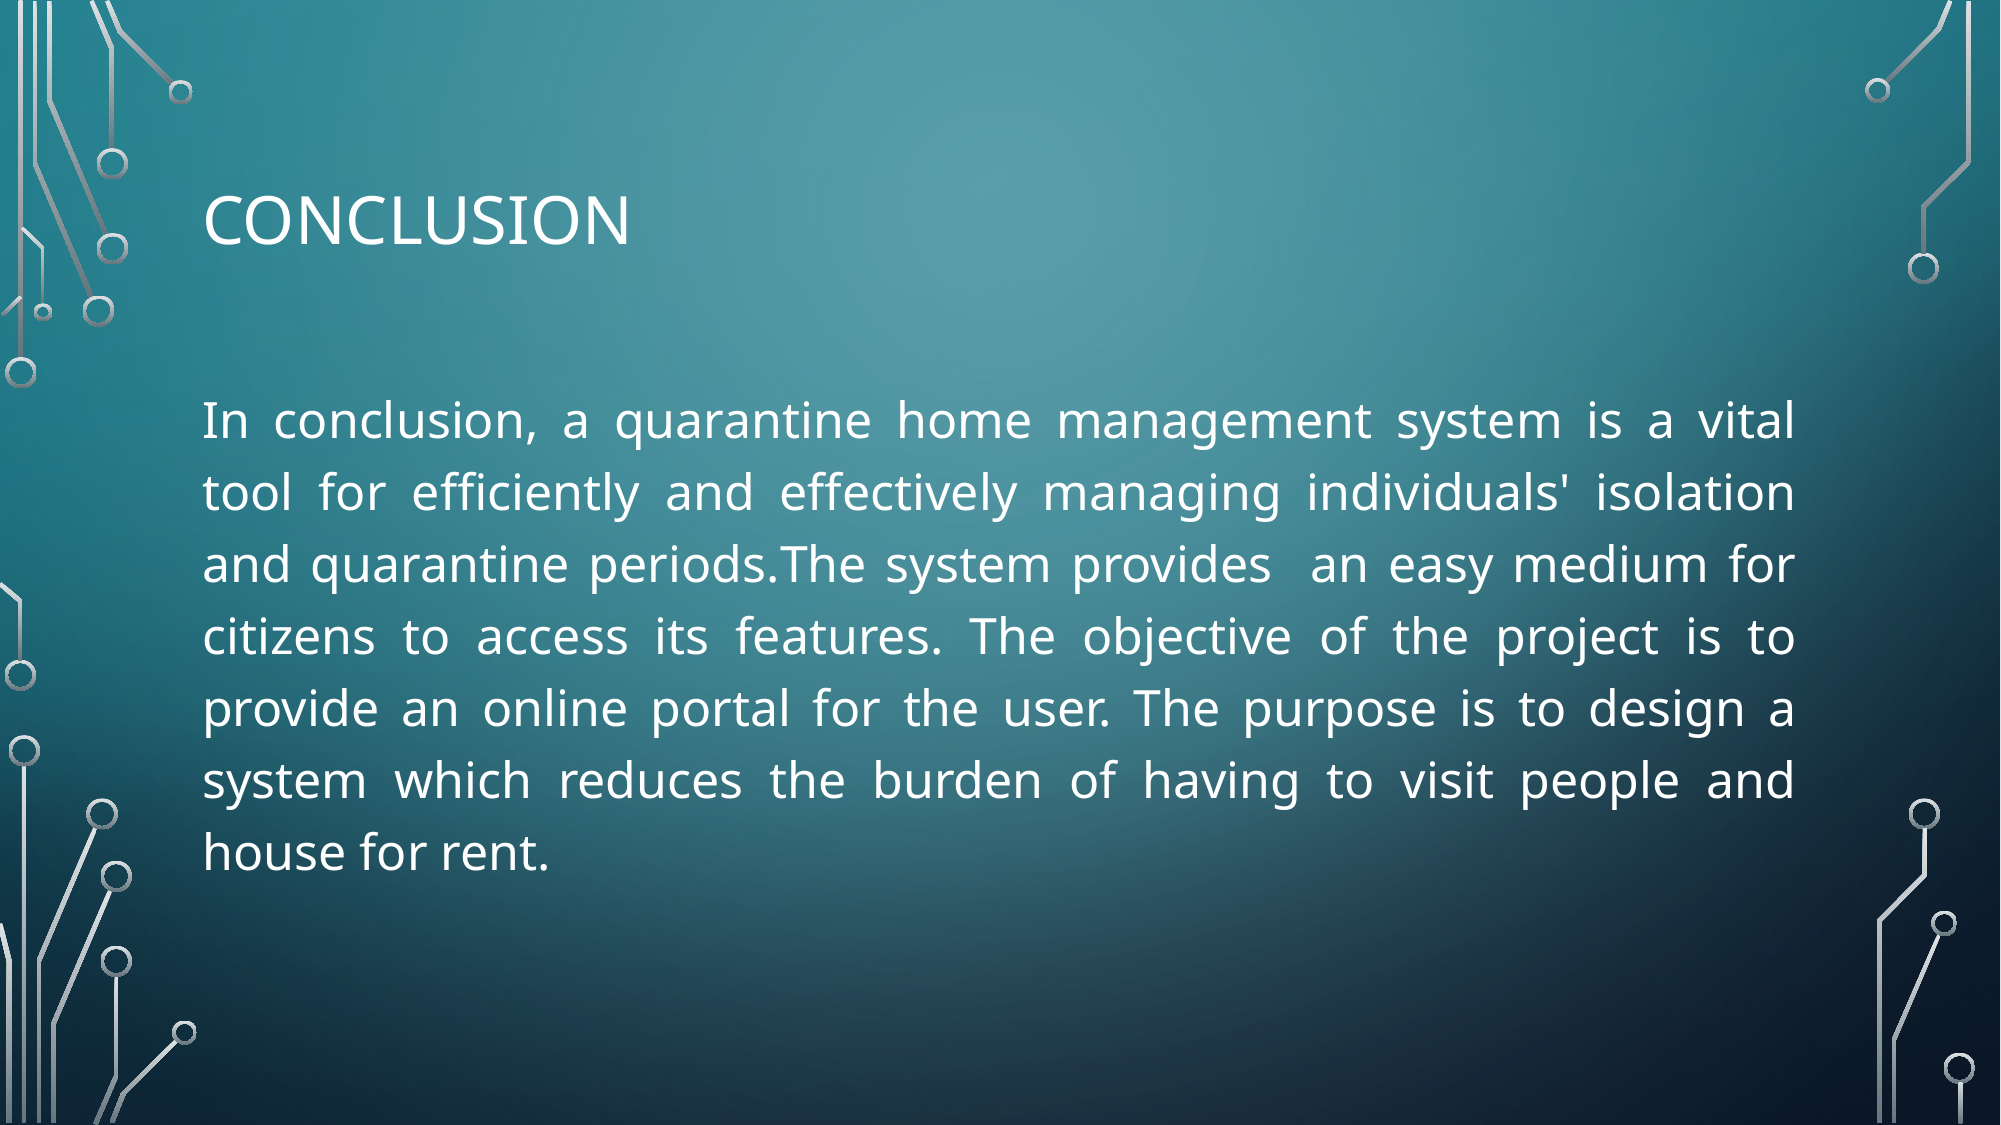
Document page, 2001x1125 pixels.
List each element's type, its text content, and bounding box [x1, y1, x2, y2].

list In conclusion, a quarantine home management system is a vital tool for efficiently and effectively managing individuals' isolation and quarantine periods.The system provides an easy medium for citizens to access its features. The objective of the project is to provide an online portal for the user. The purpose is to design a system which reduces the burden of having to visit people and house for rent. [187, 369, 1813, 950]
title conclusion [187, 101, 1813, 344]
